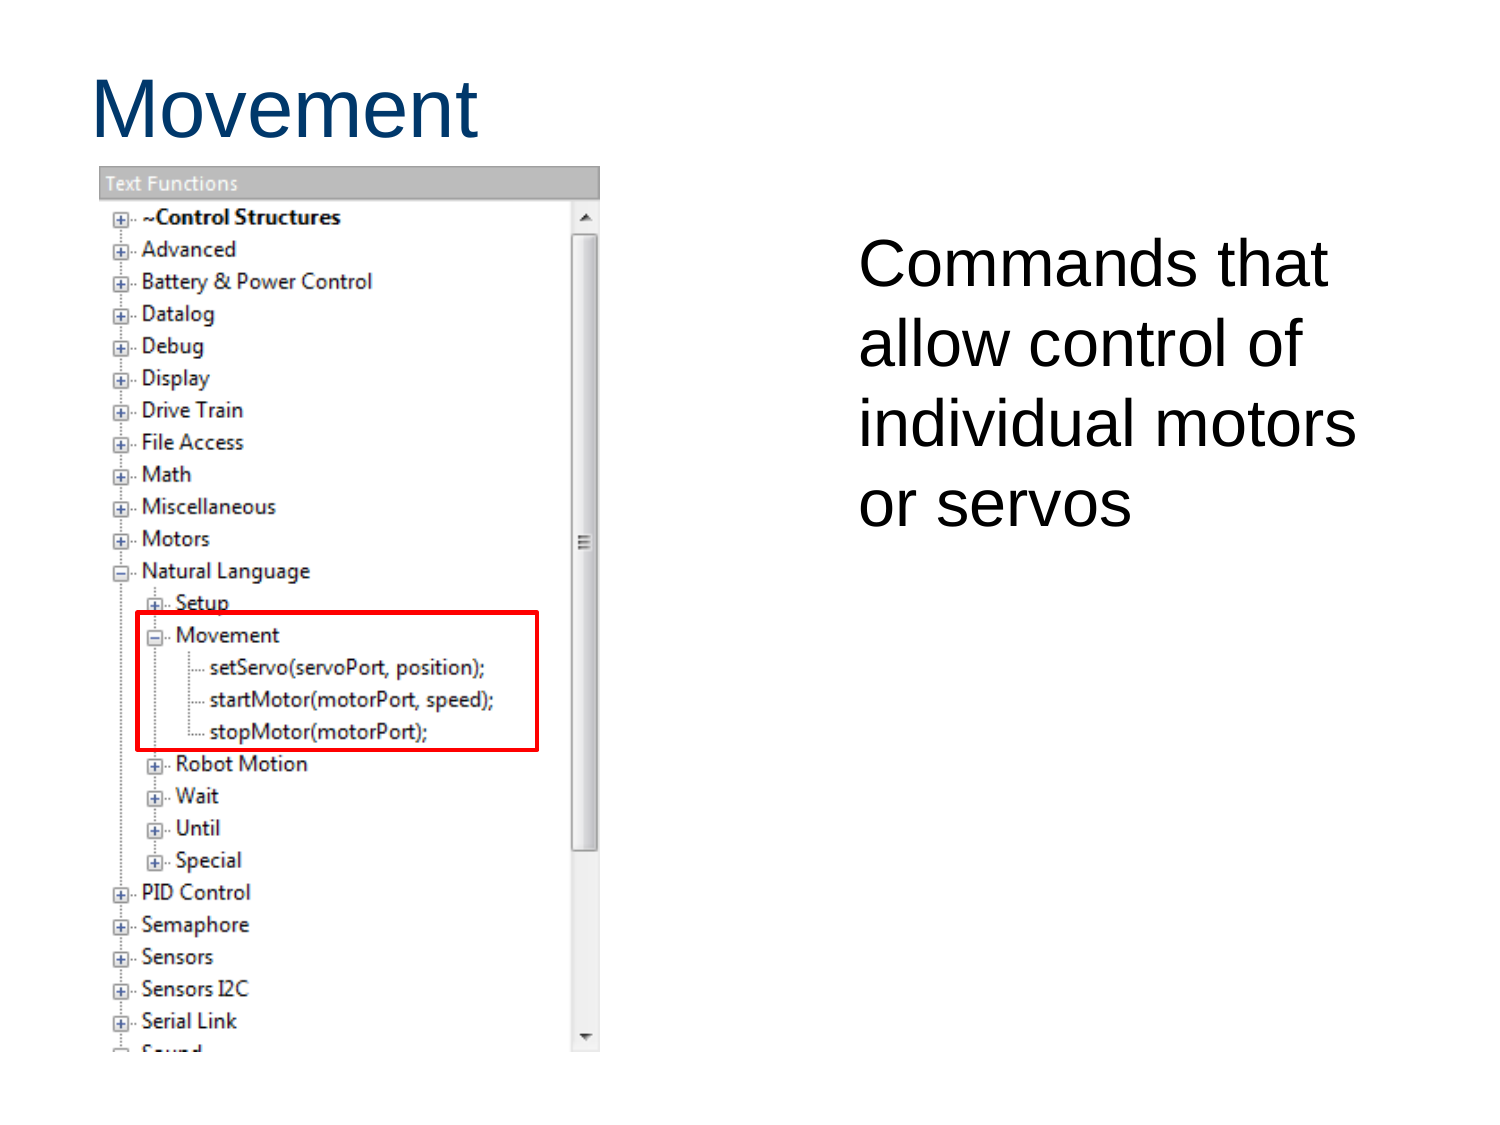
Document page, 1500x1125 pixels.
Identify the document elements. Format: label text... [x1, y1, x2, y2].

picture [99, 165, 601, 1053]
title Movement [74, 44, 1426, 163]
list Commands that allow control of individual motors or servos [787, 212, 1426, 1006]
